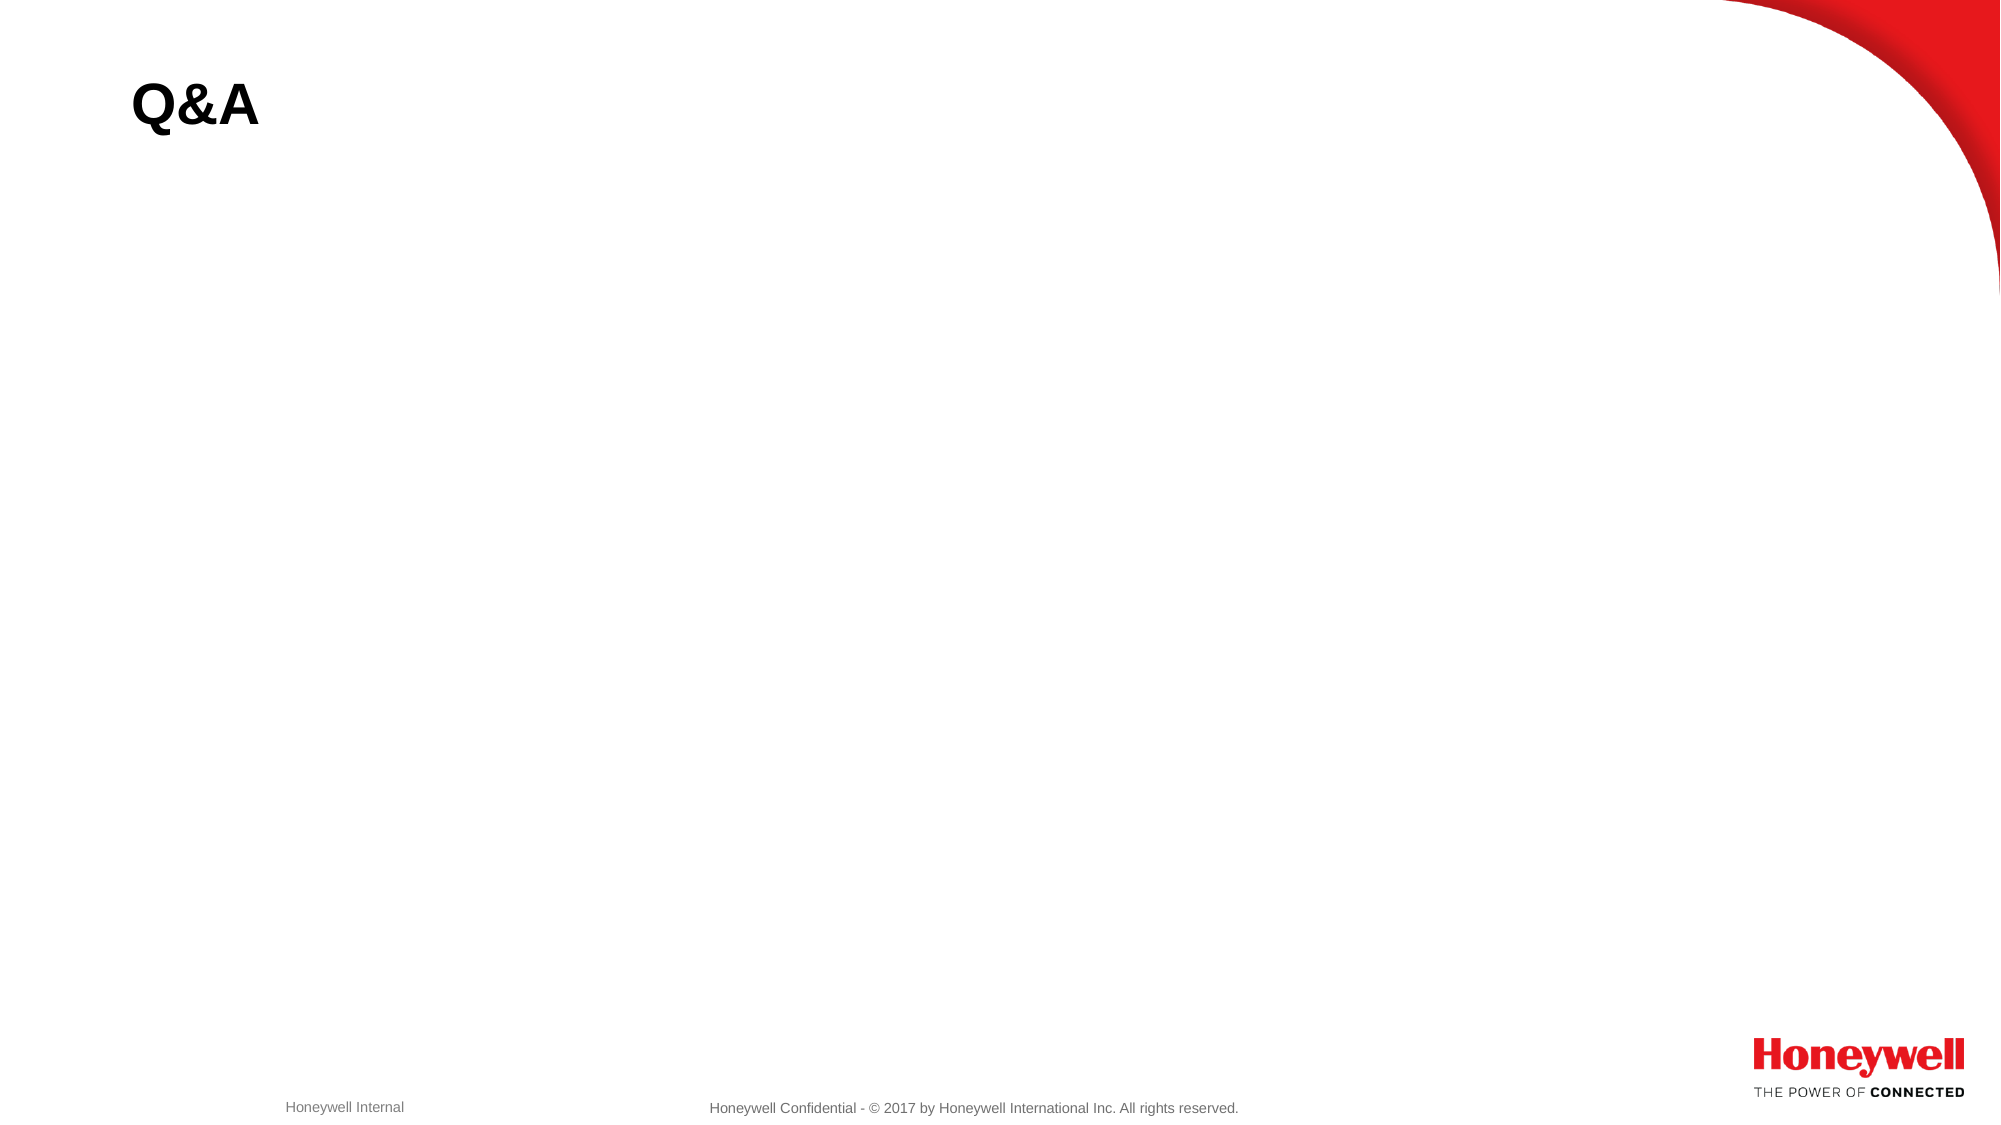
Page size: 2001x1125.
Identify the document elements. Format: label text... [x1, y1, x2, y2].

text_box Honeywell Internal [270, 1090, 1729, 1123]
text_box Q&A [116, 58, 1836, 141]
picture [1703, 0, 2000, 297]
picture [1754, 1038, 1964, 1097]
